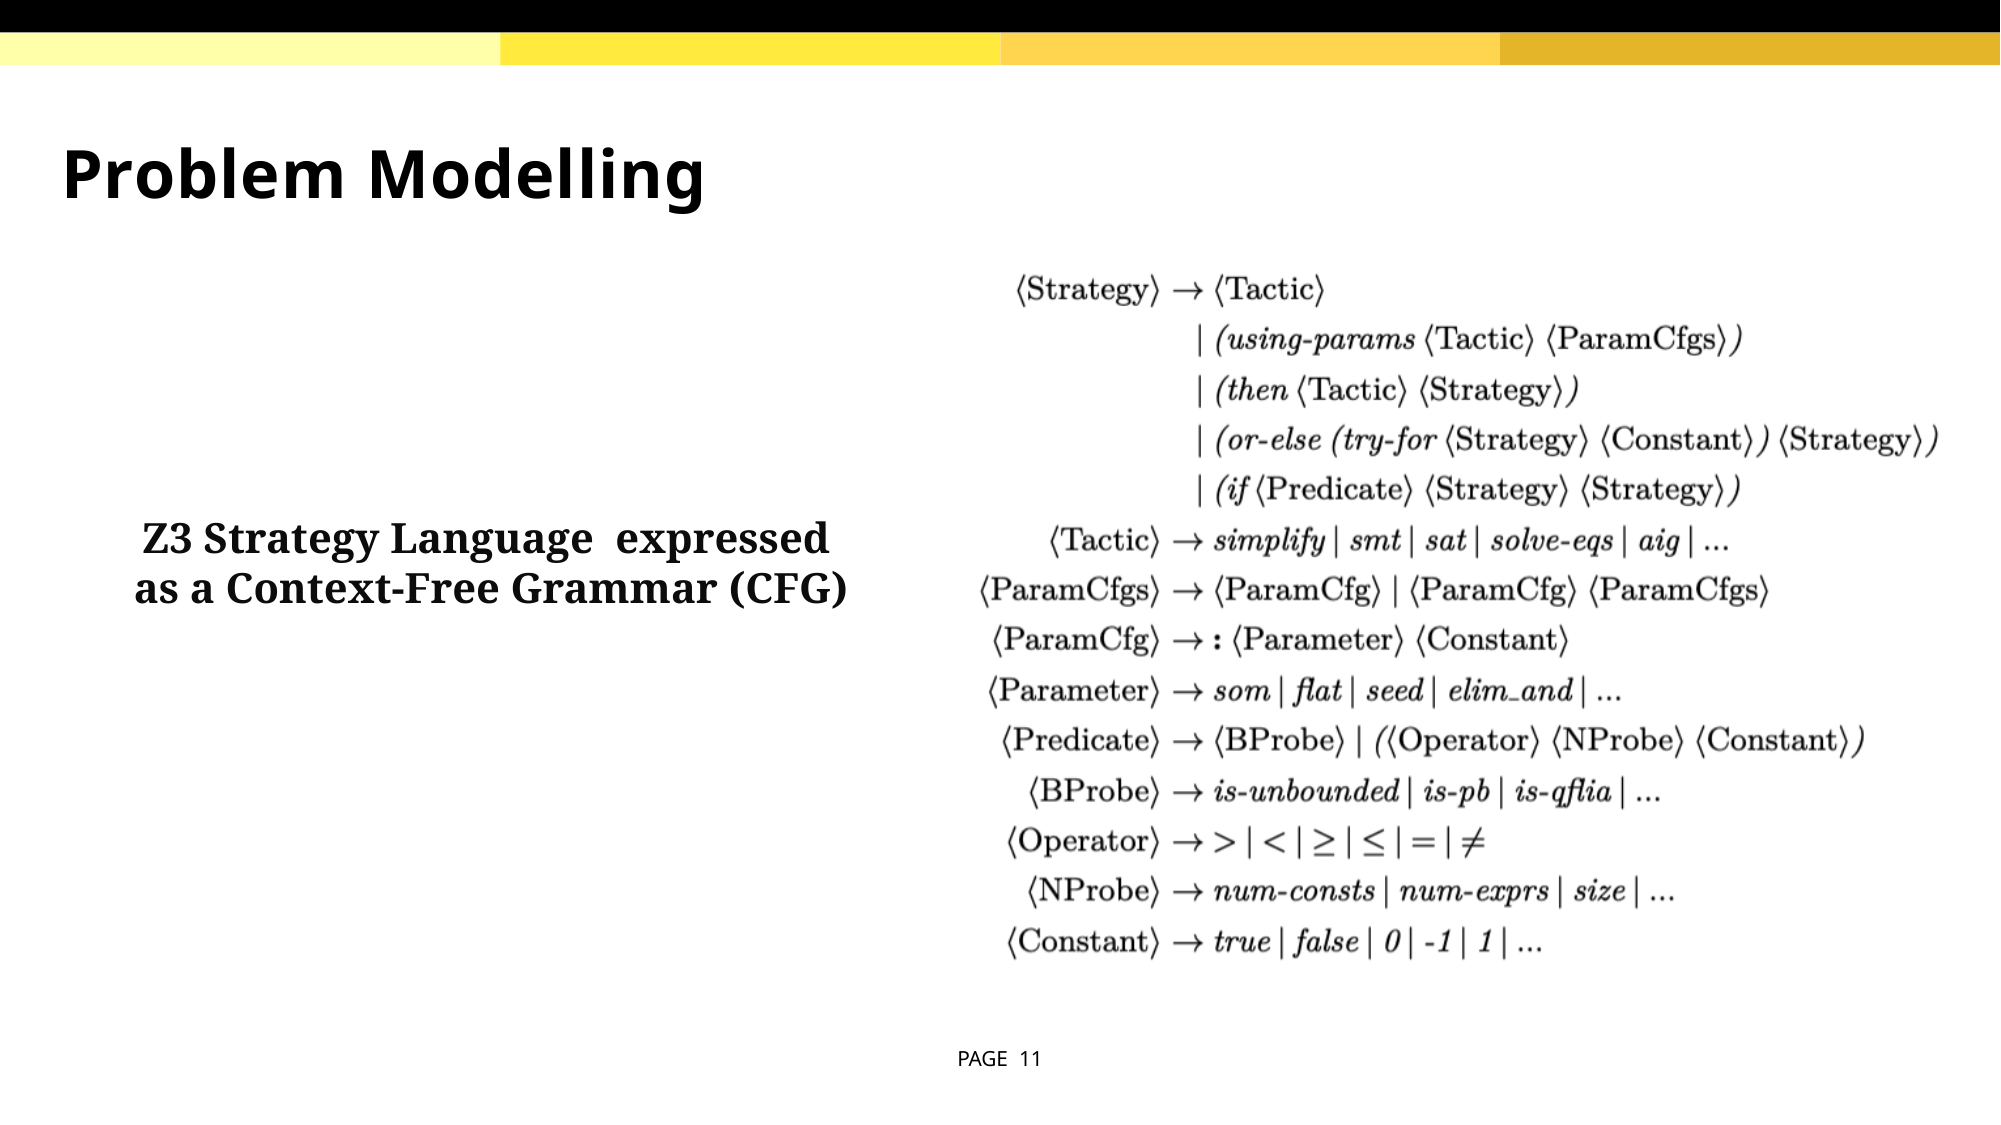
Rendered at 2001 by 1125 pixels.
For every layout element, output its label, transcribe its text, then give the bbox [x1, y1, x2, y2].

slide_number PAGE 11 [916, 1039, 1084, 1081]
picture [967, 251, 1954, 989]
title Problem Modelling [45, 104, 1954, 252]
